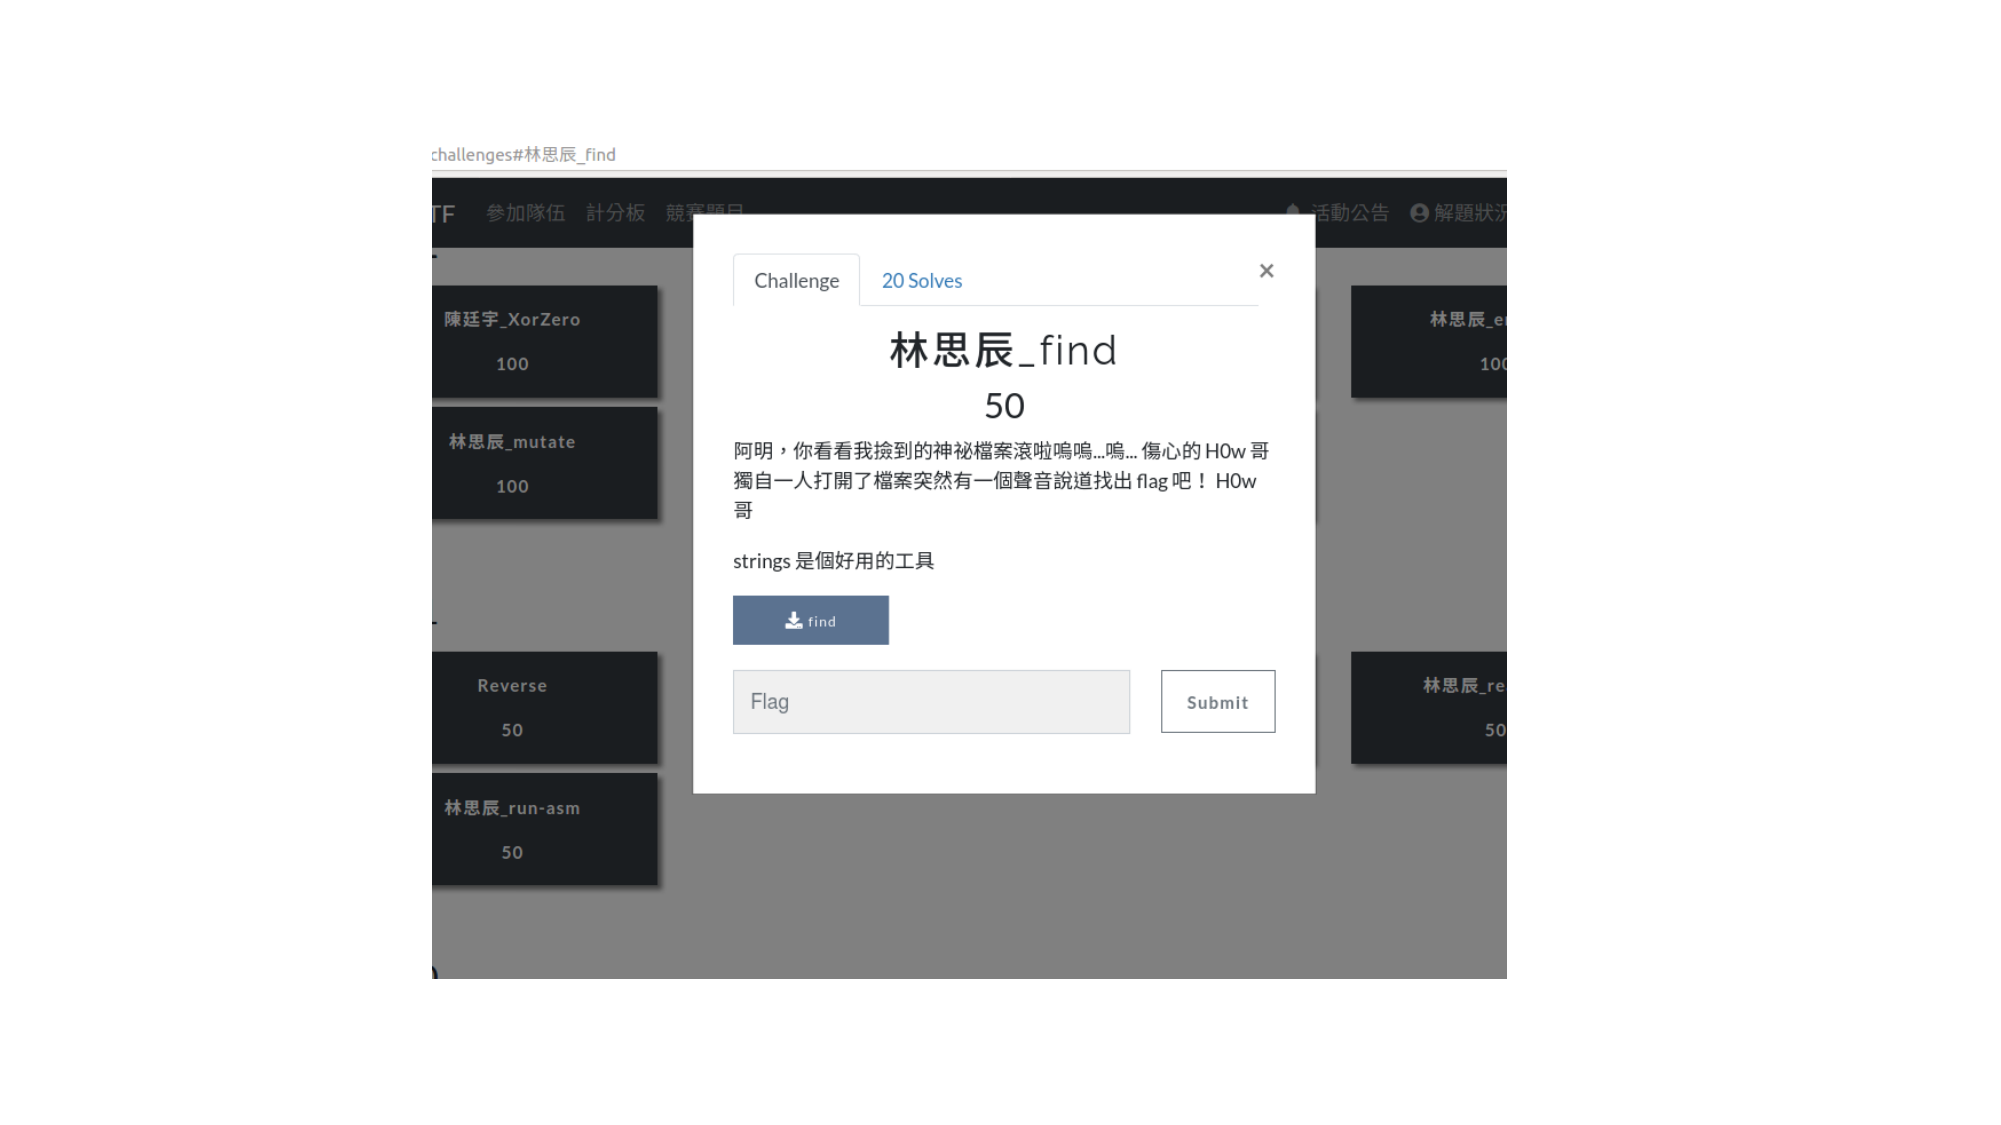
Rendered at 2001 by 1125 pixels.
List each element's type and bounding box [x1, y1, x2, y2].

list [432, 146, 1508, 979]
